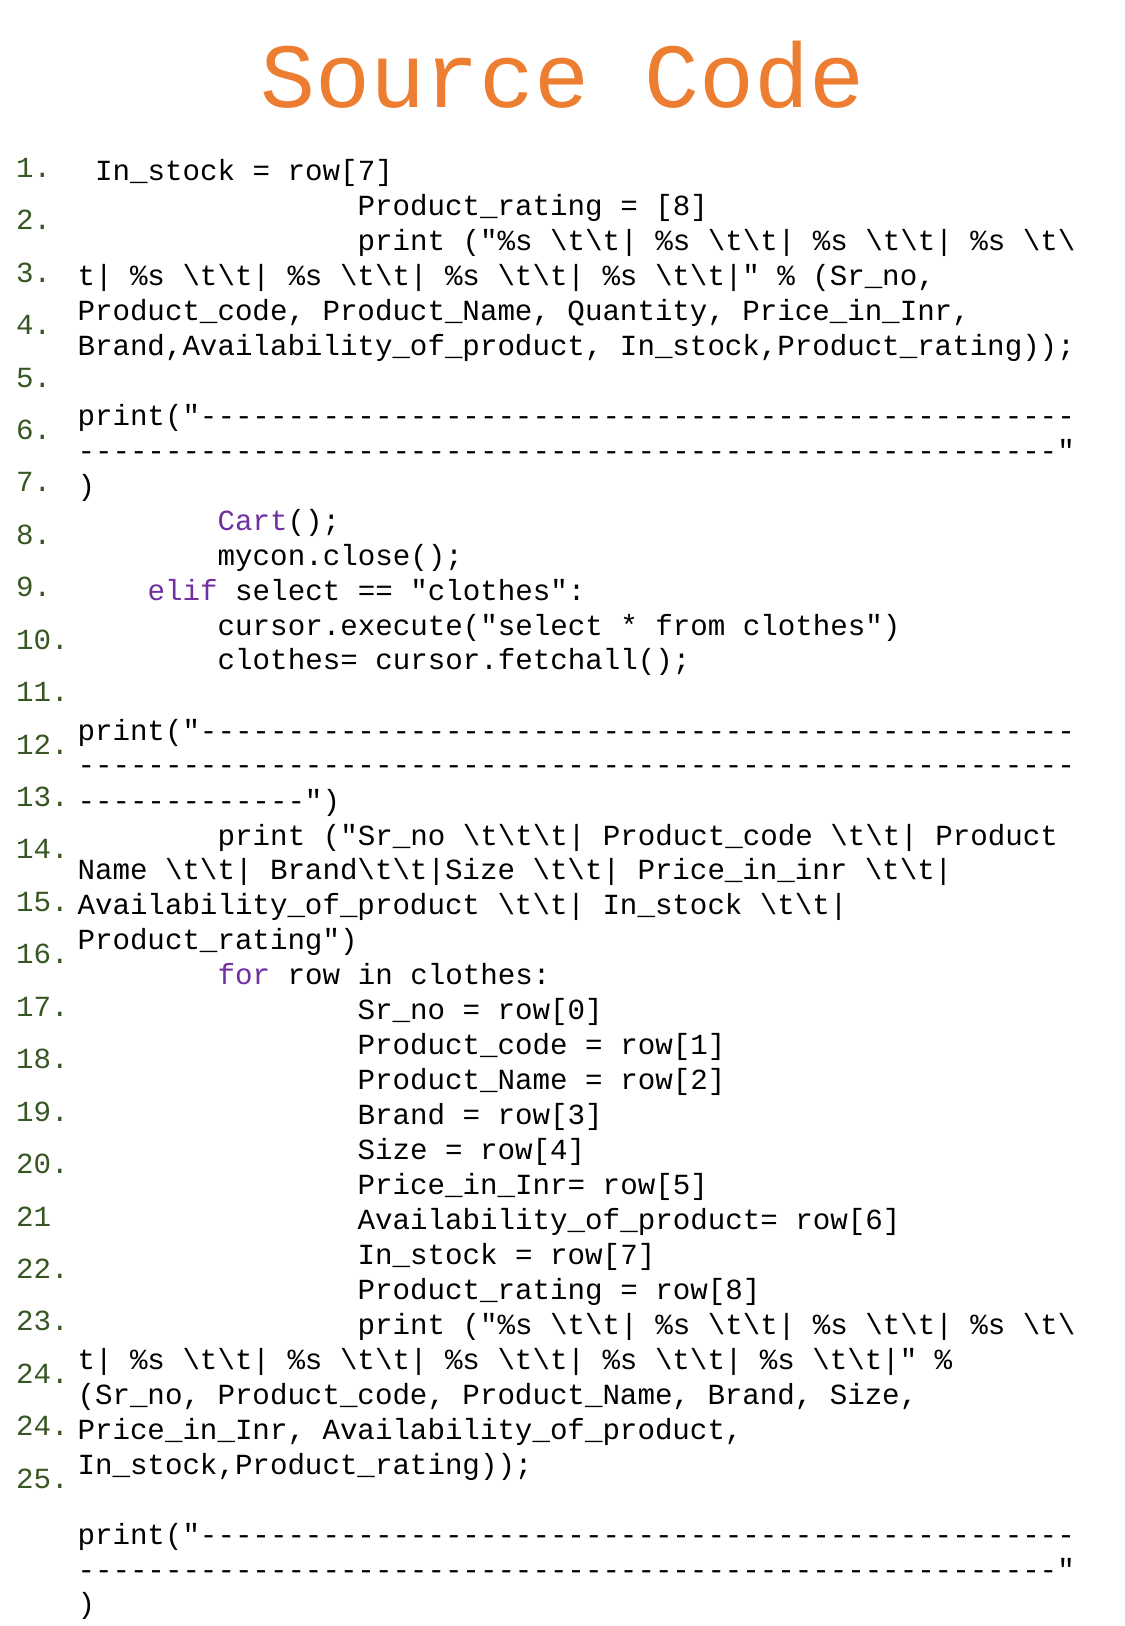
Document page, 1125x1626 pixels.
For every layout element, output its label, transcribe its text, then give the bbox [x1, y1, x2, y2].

text_box In_stock = row[7] Product_rating = [8] print ("%s \t\t| %s \t\t| %s \t\t| %s \t\t| %s \t\t| %s \t\t| %s \t\t| %s \t\t|" % (Sr_no, Product_code, Product_Name, Quantity, Price_in_Inr, Brand,Availability_of_product, In_stock,Product_rating)); print("----------------------------------------------------------------------------------------------------------") Cart(); mycon.close(); elif select == "clothes": cursor.execute("select * from clothes") clothes= cursor.fetchall(); print("------------------------------------------------------------------------------------------------------------------------") print ("Sr_no \t\t\t| Product_code \t\t| Product Name \t\t| Brand\t\t|Size \t\t| Price_in_inr \t\t| Availability_of_product \t\t| In_stock \t\t| Product_rating") for row in clothes: Sr_no = row[0] Product_code = row[1] Product_Name = row[2] Brand = row[3] Size = row[4] Price_in_Inr= row[5] Availability_of_product= row[6] In_stock = row[7] Product_rating = row[8] print ("%s \t\t| %s \t\t| %s \t\t| %s \t\t| %s \t\t| %s \t\t| %s \t\t| %s \t\t| %s \t\t|" % (Sr_no, Product_code, Product_Name, Brand, Size, Price_in_Inr, Availability_of_product, In_stock,Product_rating)); print("----------------------------------------------------------------------------------------------------------") Cart(); mycon.close(); [62, 144, 1103, 1625]
title Source Code [42, 16, 1083, 103]
text_box 1. 2. 3. 4. 5. 6. 7. 8. 9. 10. 11. 12. 13. 14. 15. 16. 17. 18. 19. 20. 21 22. 23. 24. 24. 25. [1, 123, 85, 1502]
